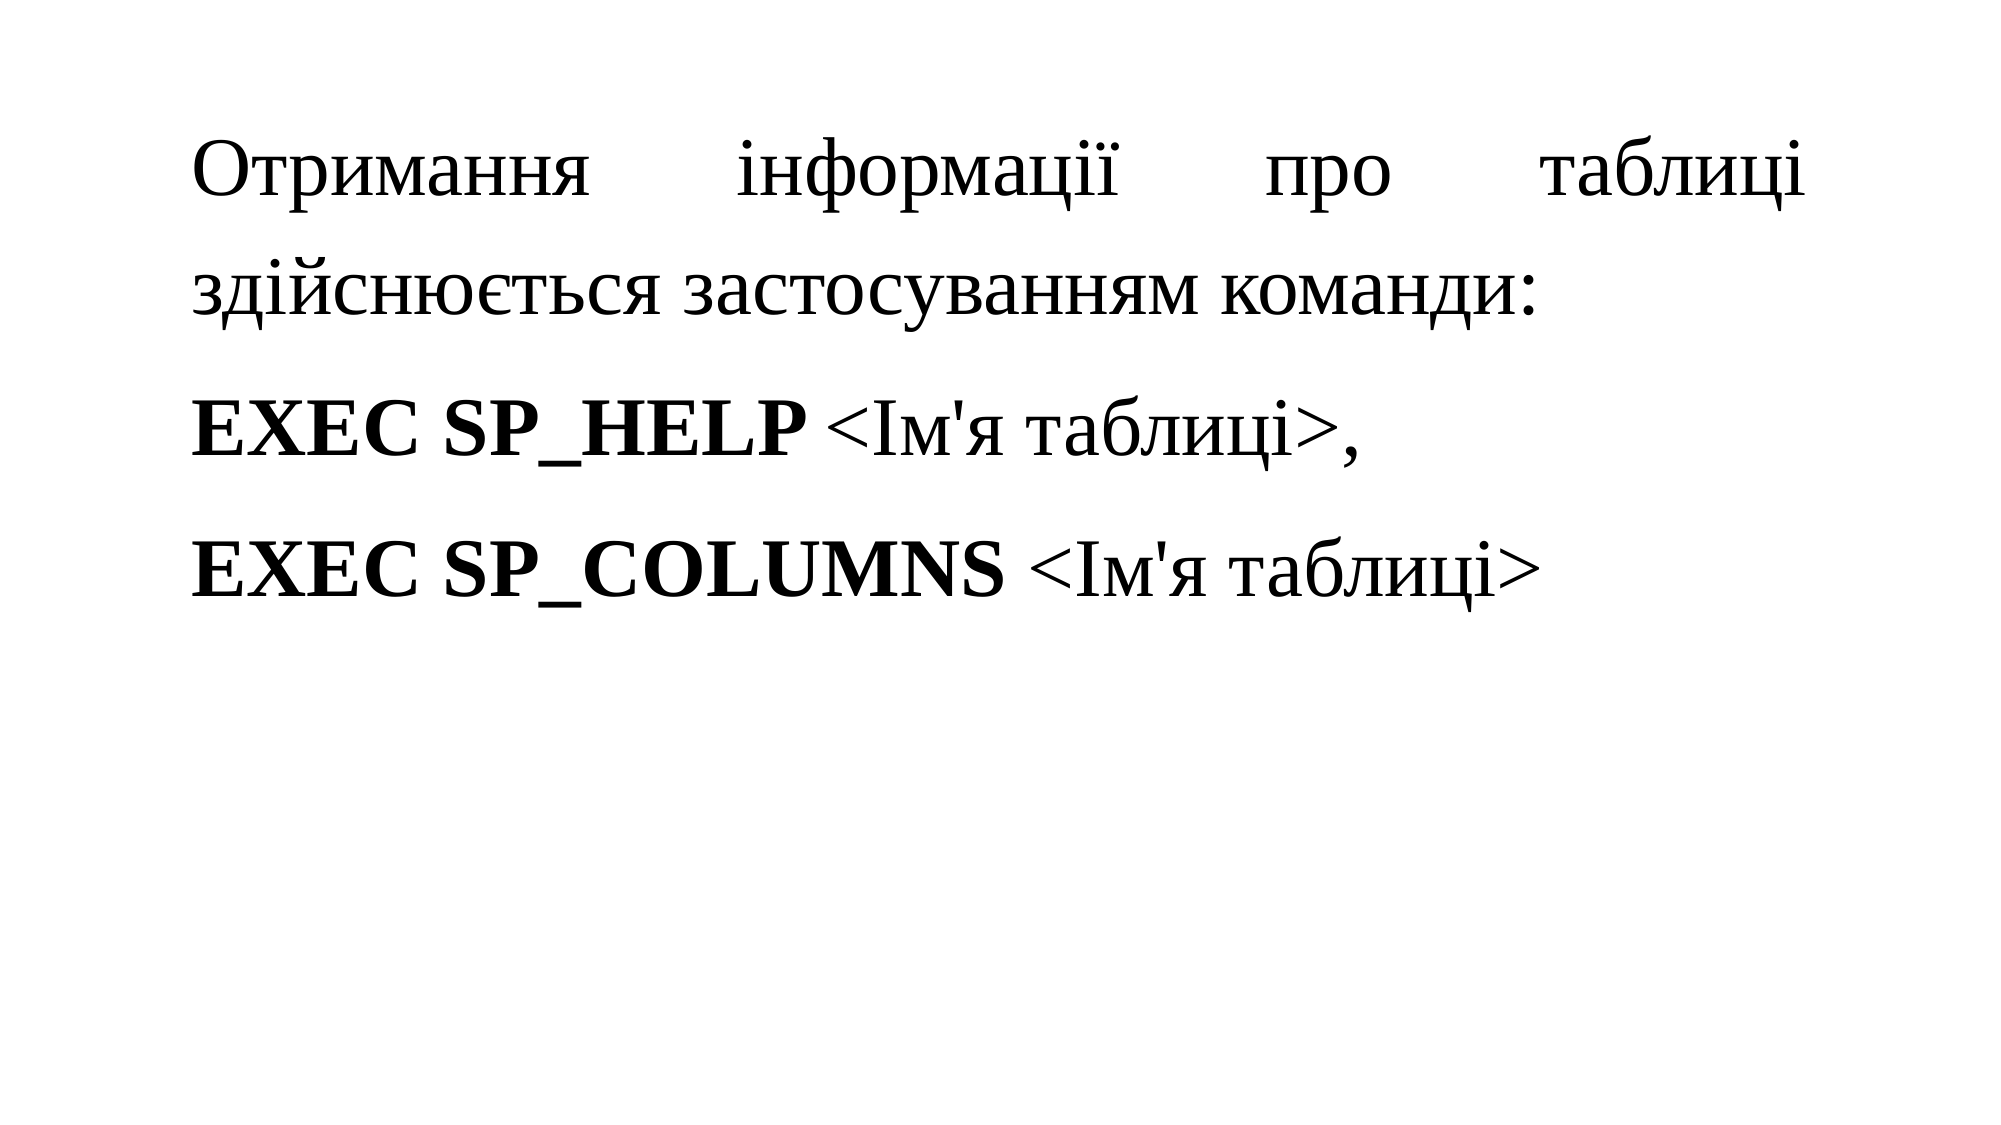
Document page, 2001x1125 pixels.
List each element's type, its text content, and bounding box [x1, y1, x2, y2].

subtitle Отримання інформації про таблиці здійснюється застосуванням команди: EXEC SP_HELP <Ім'я таблиці>, EXEC SP_COLUMNS <Ім'я таблиці> [176, 84, 1824, 1048]
